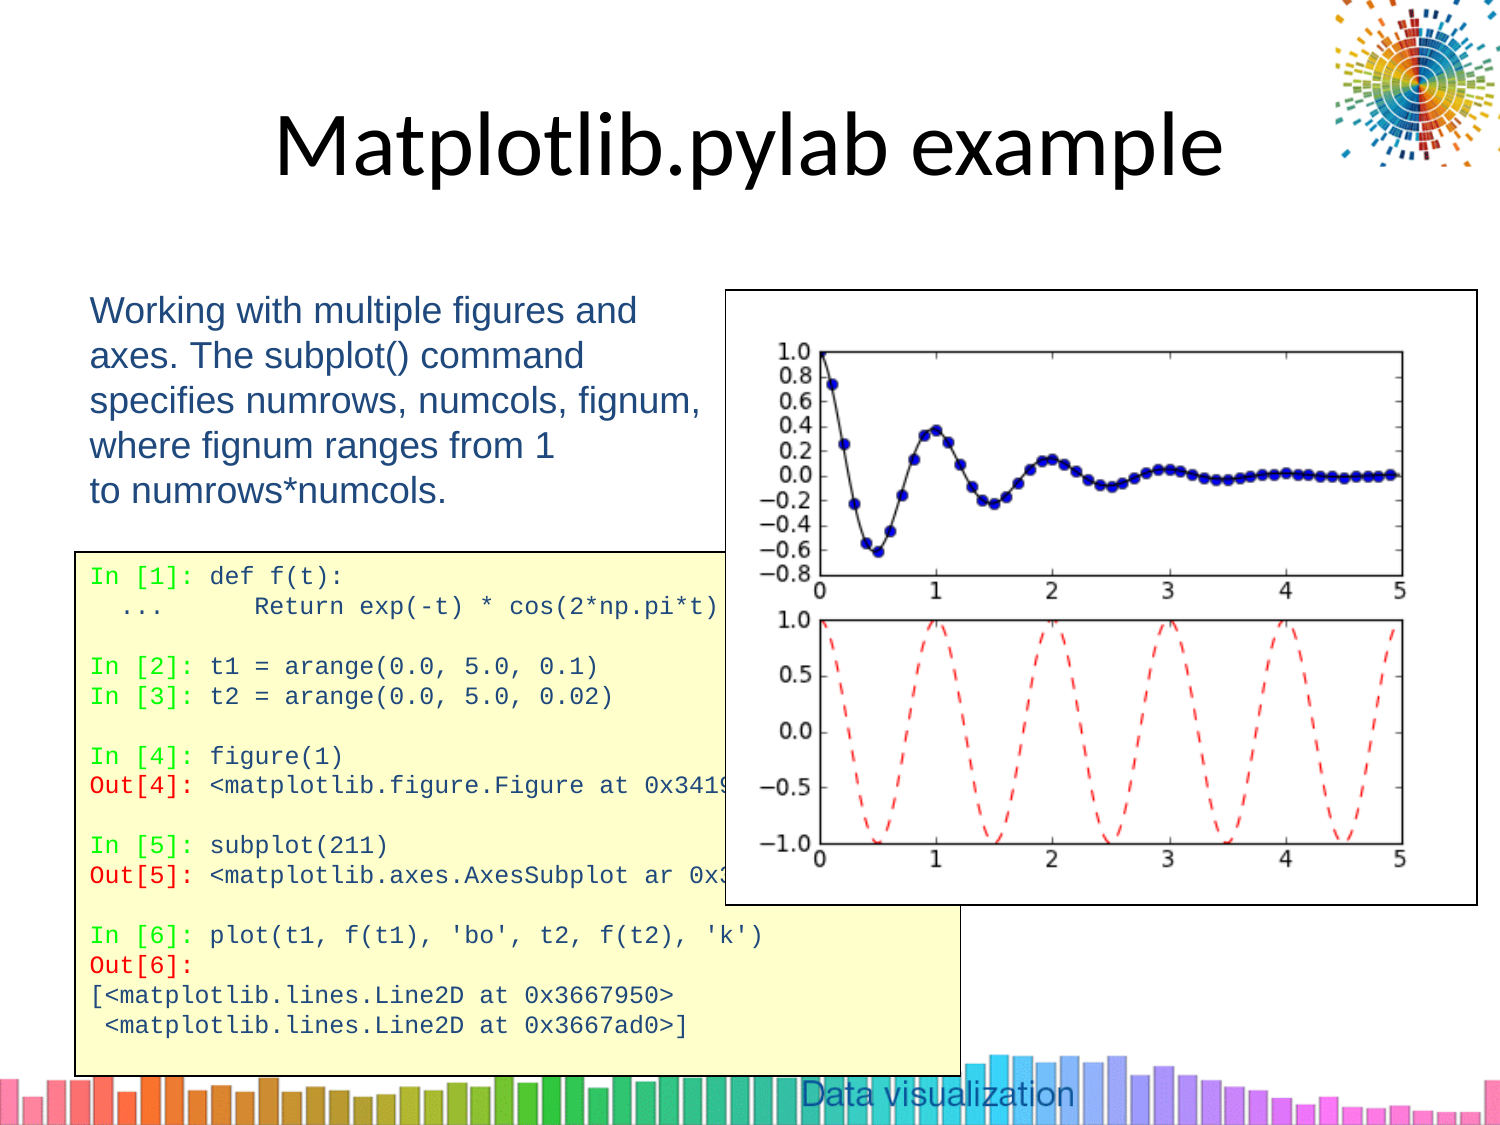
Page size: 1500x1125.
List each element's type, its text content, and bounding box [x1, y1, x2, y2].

text_box Working with multiple figures and axes. The subplot() command specifies numrows, numcols, fignum, where fignum ranges from 1 to numrows*numcols. [74, 278, 727, 519]
picture [0, 0, 1500, 1125]
title Matplotlib.pylab example [75, 45, 1425, 233]
text_box In [1]: def f(t): ... Return exp(-t) * cos(2*np.pi*t) In [2]: t1 = arange(0.0, 5.0, 0.1) In [3]: t2 = arange(0.0, 5.0, 0.02) In [4]: figure(1) Out[4]: <matplotlib.figure.Figure at 0x3419a50> In [5]: subplot(211) Out[5]: <matplotlib.axes.AxesSubplot ar 0x33f9090> In [6]: plot(t1, f(t1), 'bo', t2, f(t2), 'k') Out[6]: [<matplotlib.lines.Line2D at 0x3667950> <matplotlib.lines.Line2D at 0x3667ad0>] [74, 552, 961, 1076]
